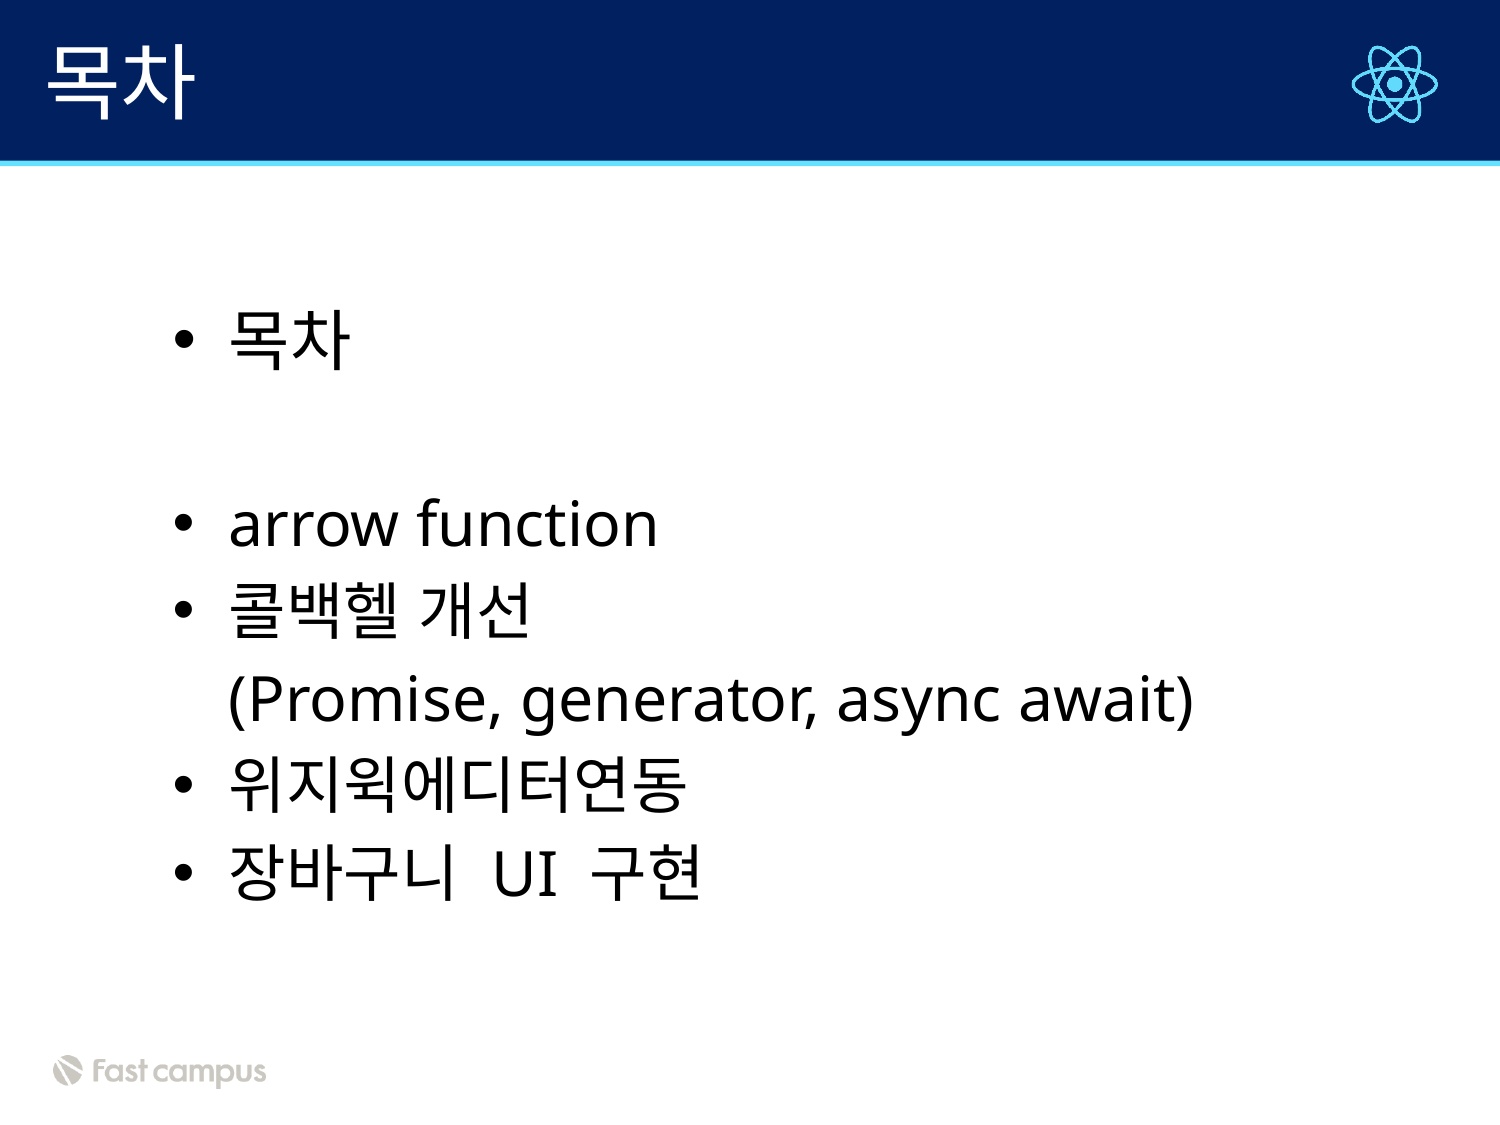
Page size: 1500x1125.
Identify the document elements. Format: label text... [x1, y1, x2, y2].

title 목차 [29, 0, 1380, 175]
picture [1380, 36, 1444, 135]
list 목차 arrow function 콜백헬 개선 (Promise, generator, async await) 위지윅에디터연동 장바구니 UI 구현 [157, 290, 1343, 953]
